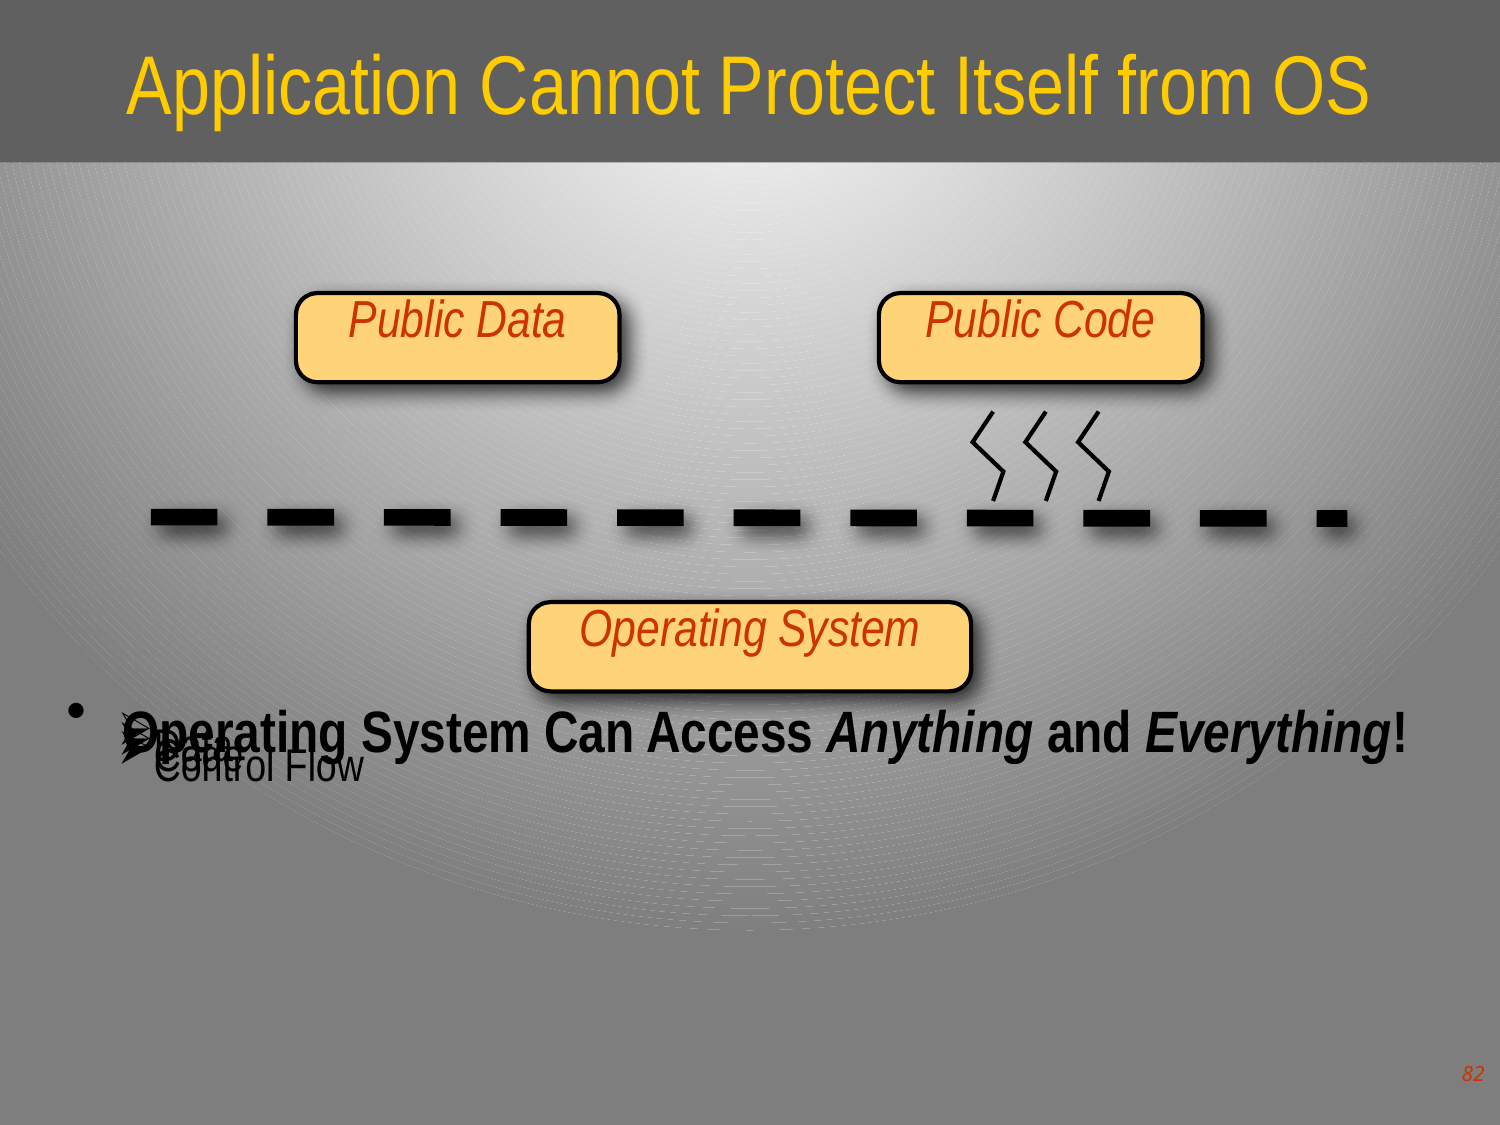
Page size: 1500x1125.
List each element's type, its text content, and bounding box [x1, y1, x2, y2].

list Operating System Can Access Anything and Everything! Data Code Control Flow [50, 743, 1449, 1044]
text_box Public Data [295, 292, 620, 383]
title Application Cannot Protect Itself from OS [0, 0, 1500, 163]
text_box Operating System [528, 602, 972, 692]
text_box 82 [1388, 1060, 1485, 1089]
text_box Public Code [878, 292, 1203, 383]
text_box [972, 411, 1110, 502]
